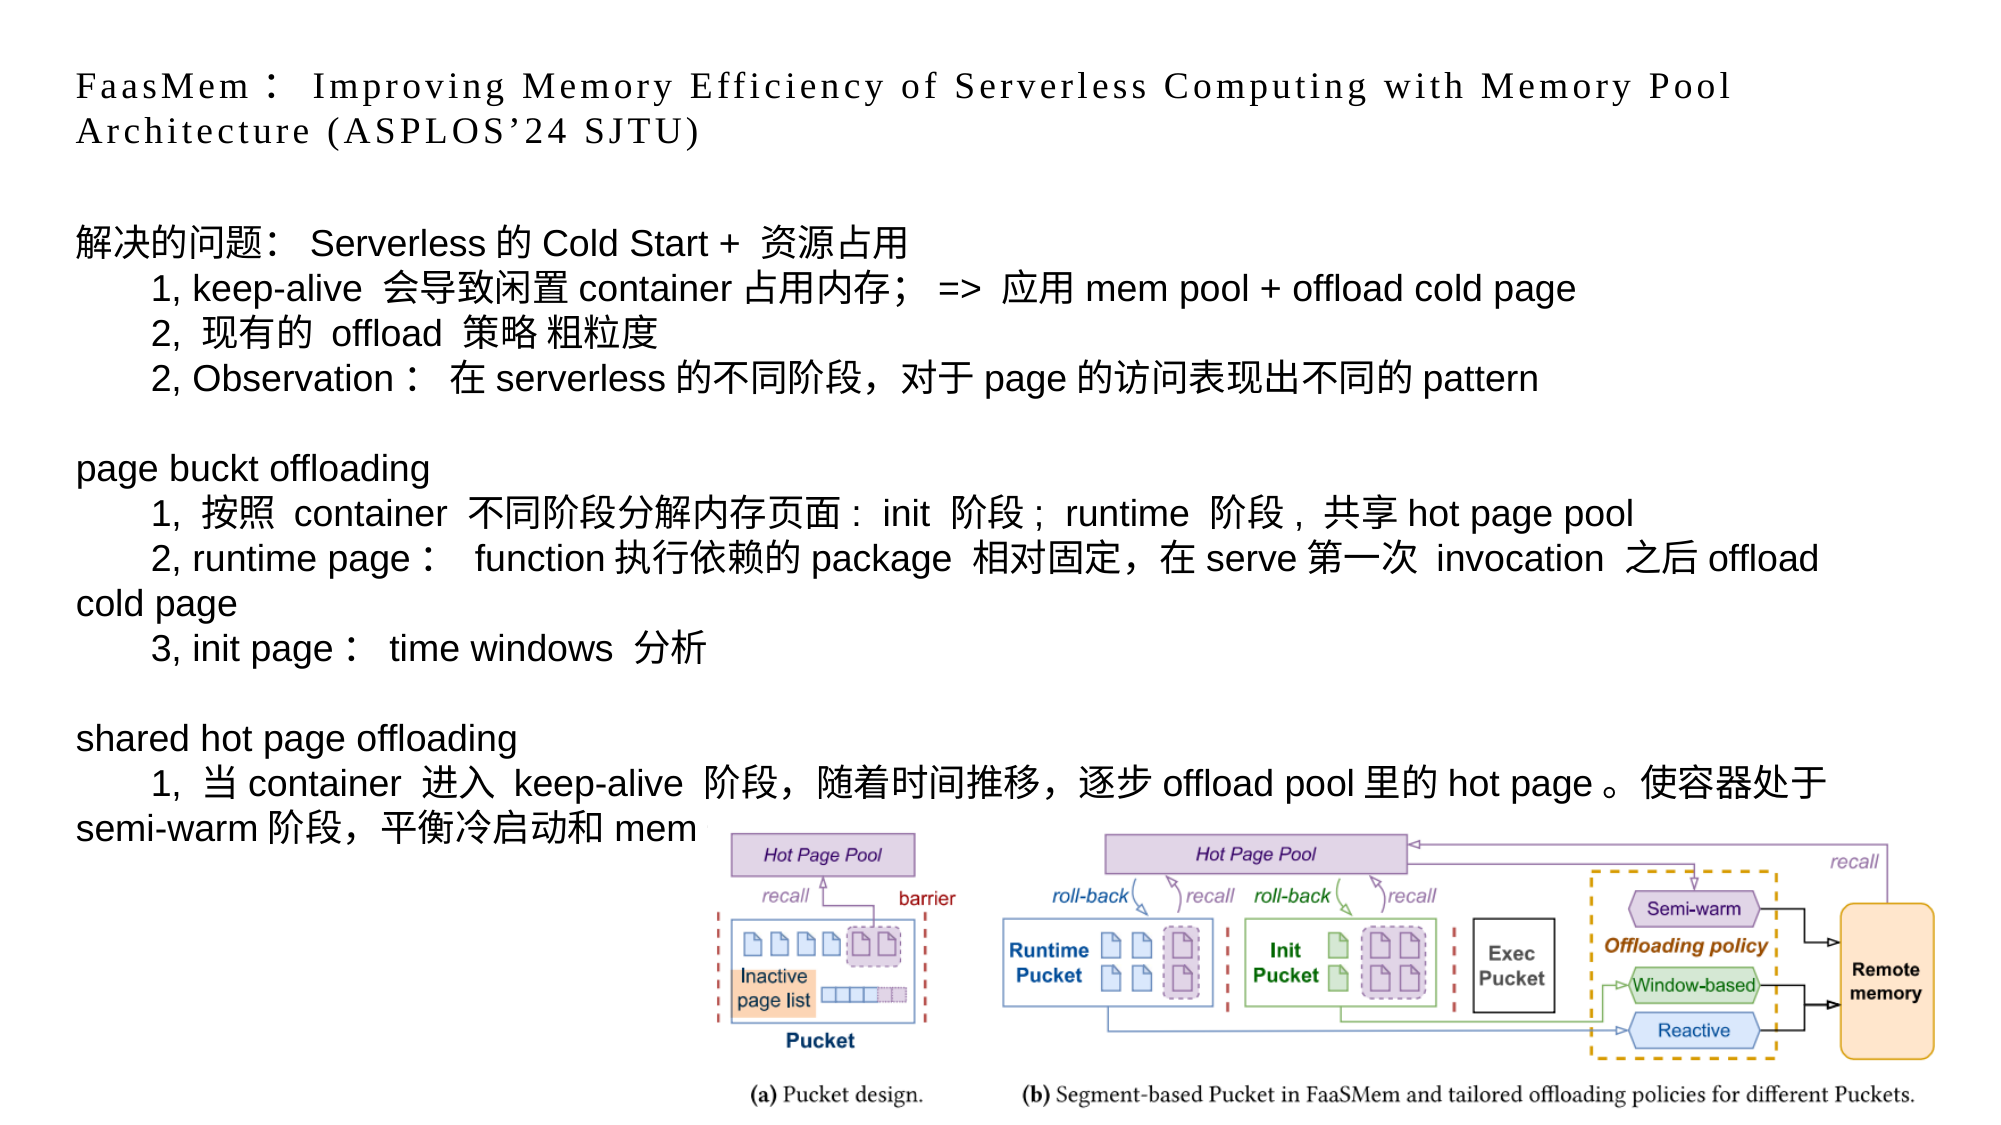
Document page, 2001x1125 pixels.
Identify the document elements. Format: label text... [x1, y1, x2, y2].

picture [708, 808, 1944, 1115]
text_box FaasMem：Improving Memory Efficiency of Serverless Computing with Memory Pool Architecture (ASPLOS’24 SJTU) [60, 53, 1911, 159]
text_box 解决的问题：Serverless的Cold Start + 资源占用 1, keep-alive 会导致闲置container占用内存；=> 应用mem pool + offload cold page 2, 现有的 offload 策略 粗粒度 2, Observation： 在serverless的不同阶段，对于page的访问表现出不同的pattern page buckt offloading 1, 按照 container 不同阶段分解内存页面: init 阶段; runtime 阶段, 共享hot page pool 2, runtime page： function执行依赖的package 相对固定，在serve第一次 invocation 之后offload cold page 3, init page：time windows 分析 shared hot page offloading 1, 当container 进入 keep-alive 阶段，随着时间推移，逐步offload pool里的hot page。使容器处于semi-warm阶段，平衡冷启动和mem开销 [61, 211, 1911, 857]
